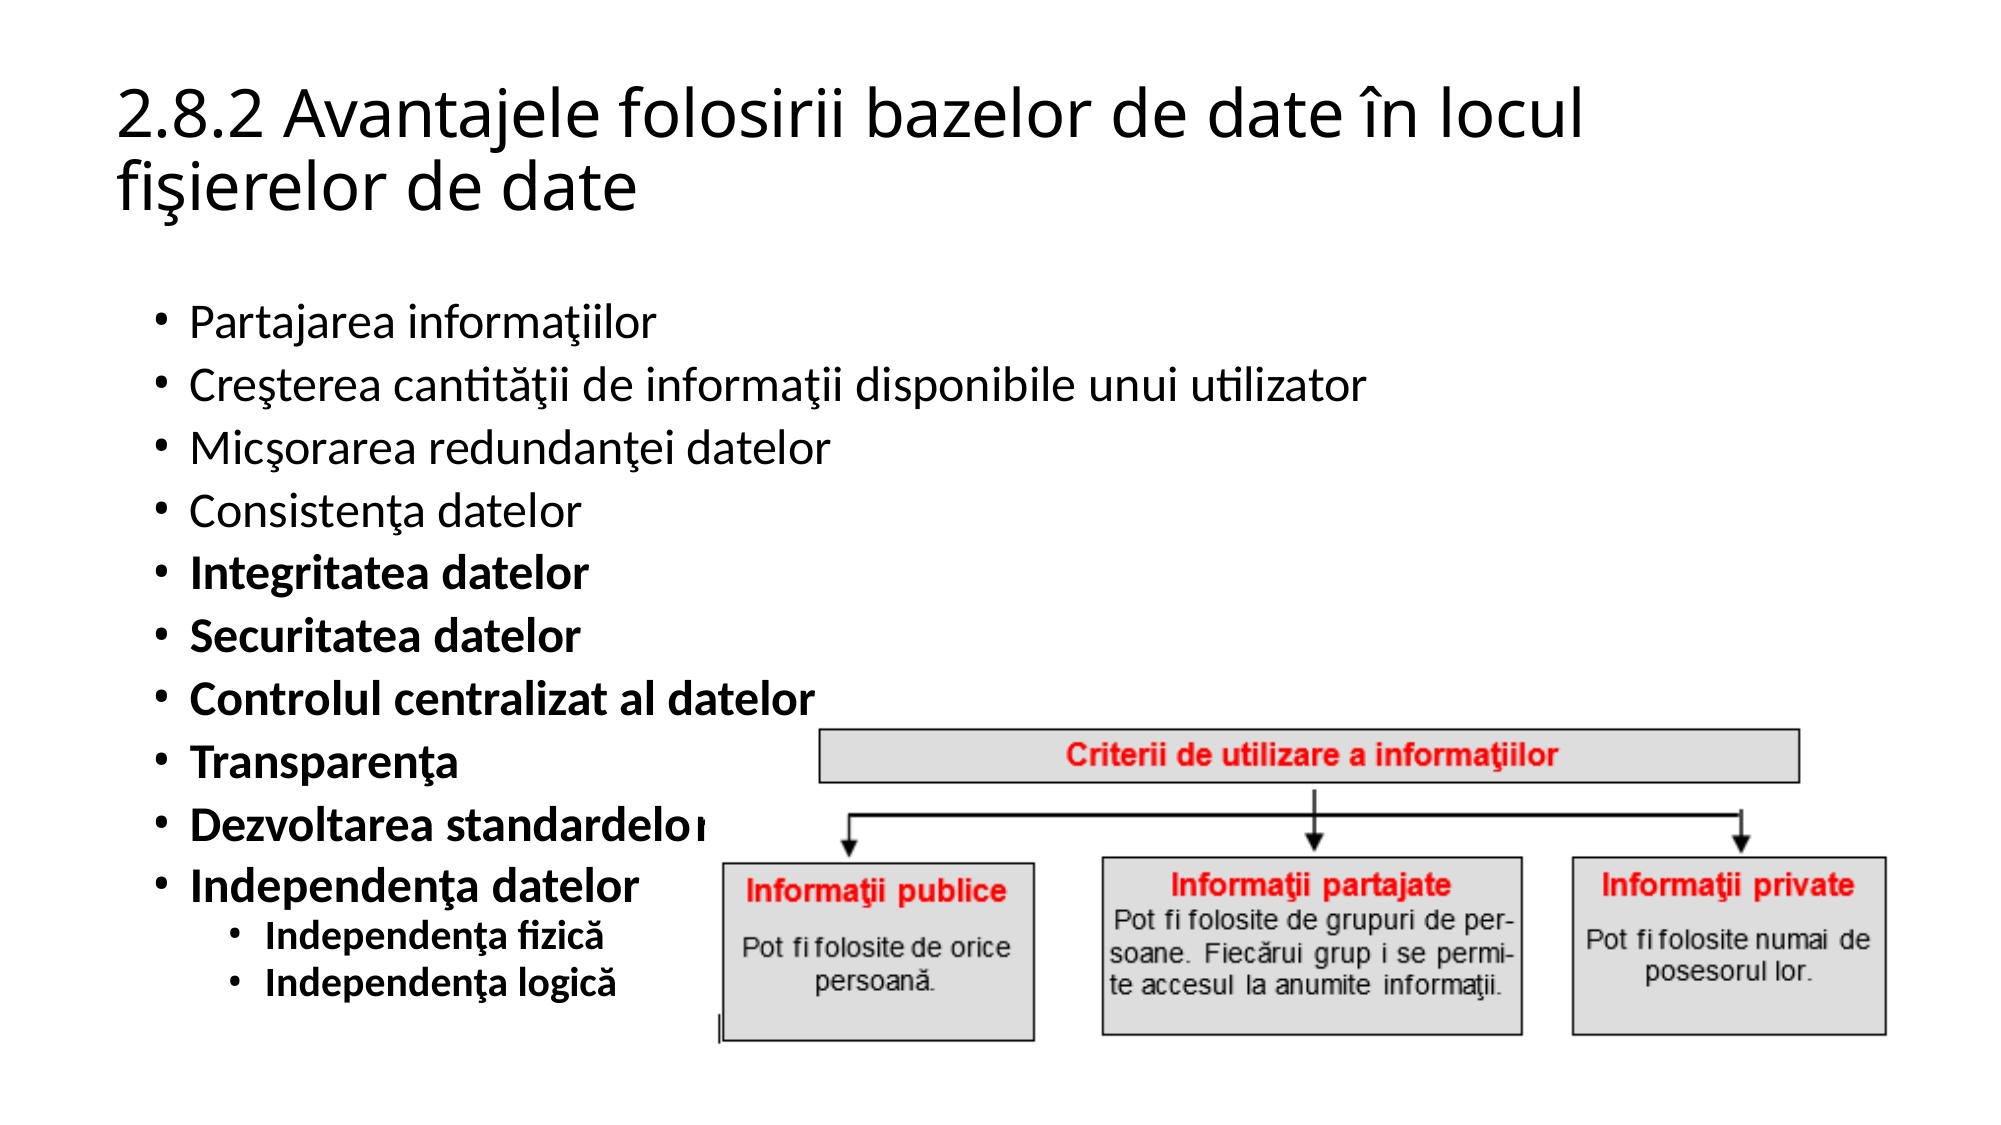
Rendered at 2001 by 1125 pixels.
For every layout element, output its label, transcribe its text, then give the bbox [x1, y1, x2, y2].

title 2.8.2 Avantajele folosirii bazelor de date în locul fişierelor de date [114, 67, 1699, 267]
text_box Partajarea informaţiilor Creşterea cantităţii de informaţii disponibile unui utilizator Micşorarea redundanţei datelor Consistenţa datelor Integritatea datelor Securitatea datelor Controlul centralizat al datelor Transparenţa Dezvoltarea standardelo Independenţa datelor Independenţa fizică Independenţa logică [150, 286, 1375, 1006]
picture [704, 720, 1903, 1050]
